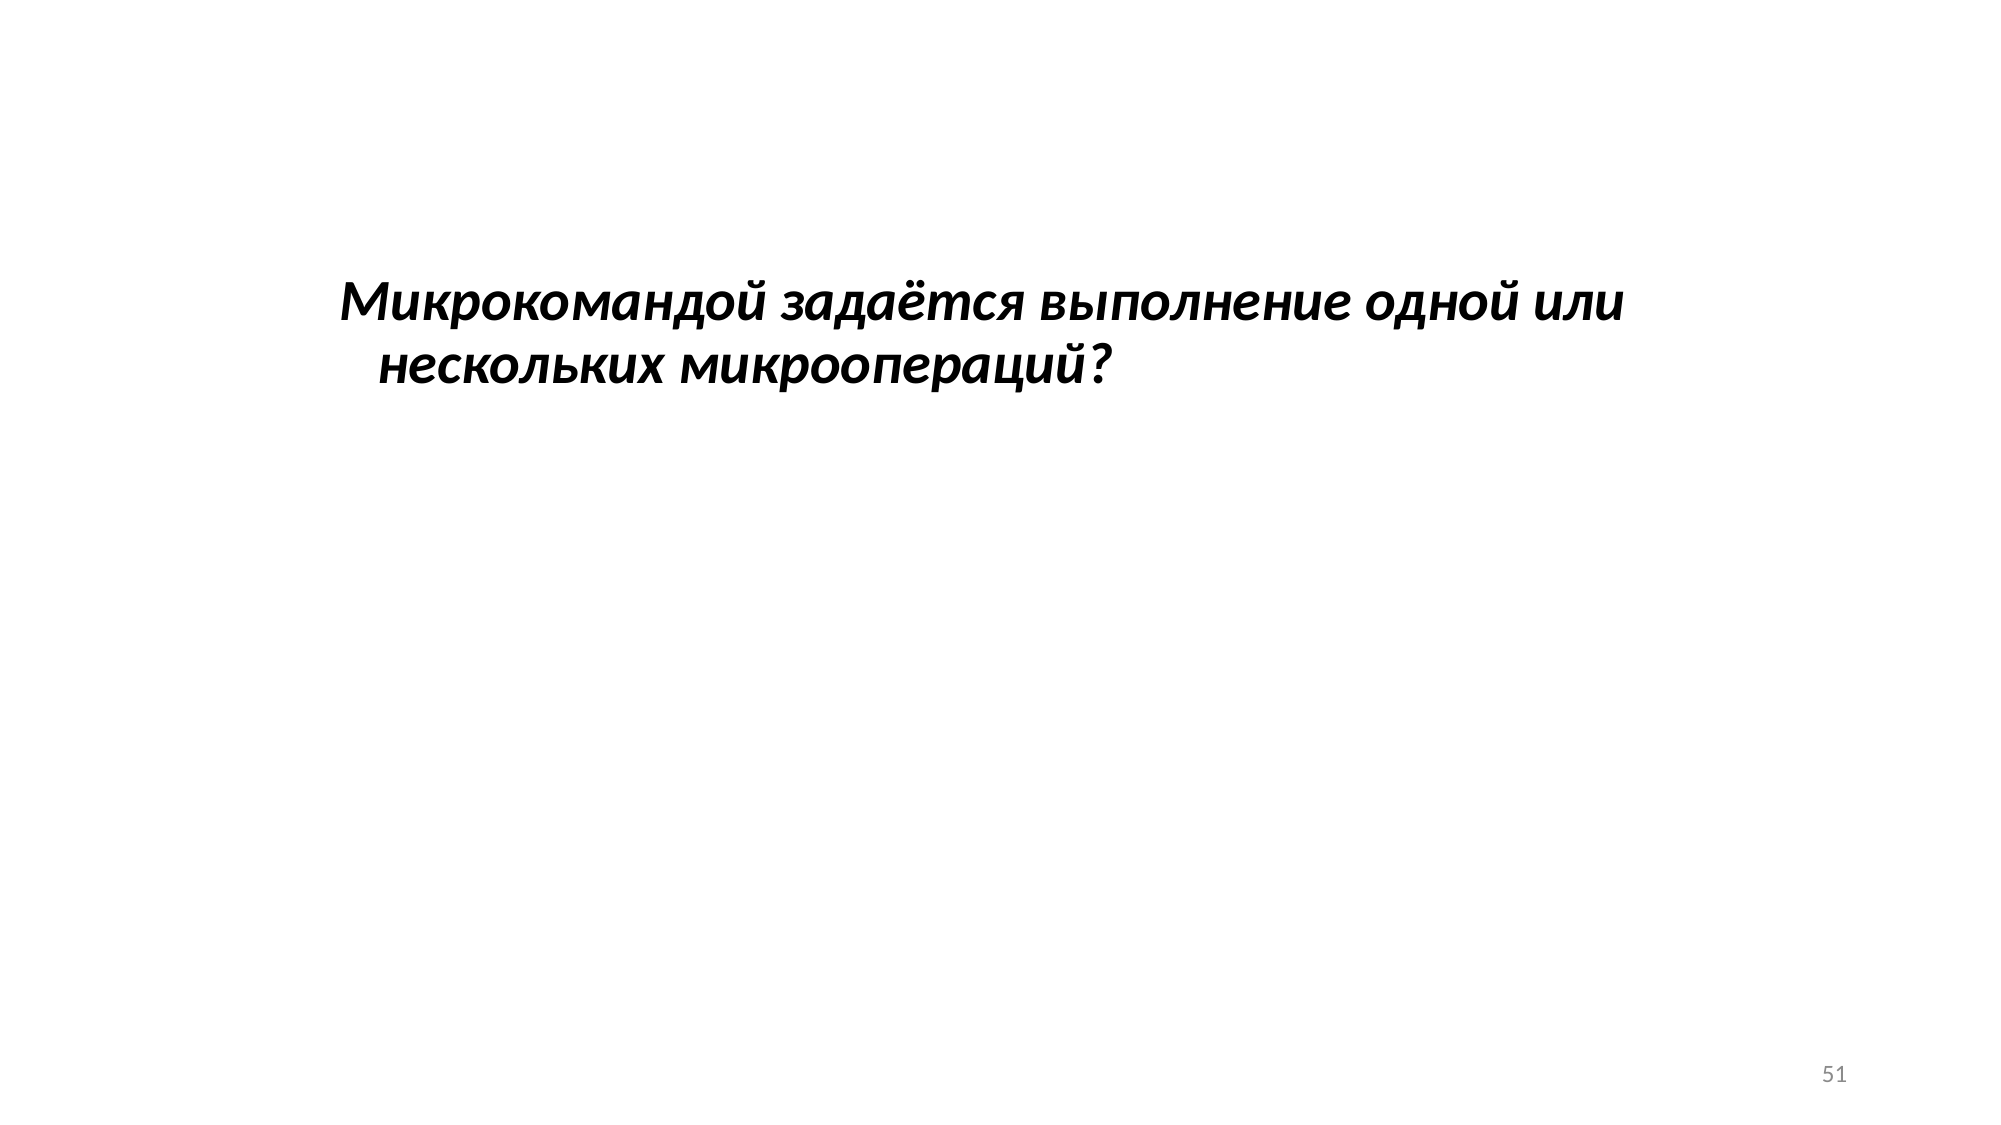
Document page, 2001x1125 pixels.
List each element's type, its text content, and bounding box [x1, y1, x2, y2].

slide_number 51 [1412, 1042, 1863, 1103]
list Микрокомандой задаётся выполнение одной или нескольких микроопераций? [324, 262, 1675, 838]
